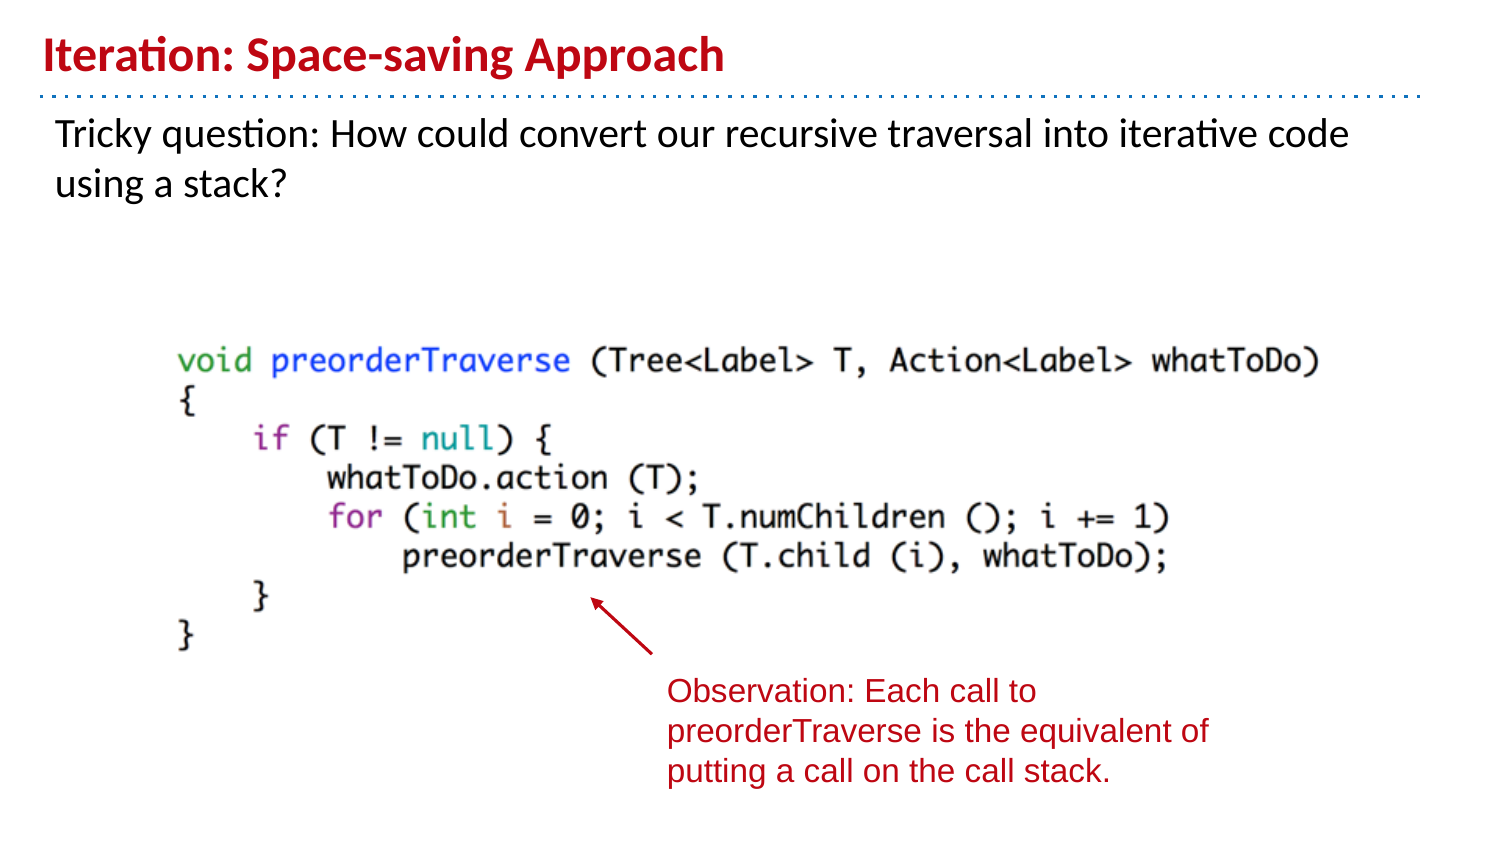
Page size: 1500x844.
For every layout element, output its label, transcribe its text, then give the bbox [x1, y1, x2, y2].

picture [170, 336, 1330, 666]
title Iteration: Space-saving Approach [27, 15, 1378, 97]
list Tricky question: How could convert our recursive traversal into iterative code using a stack? [39, 91, 1425, 773]
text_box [590, 597, 1302, 799]
